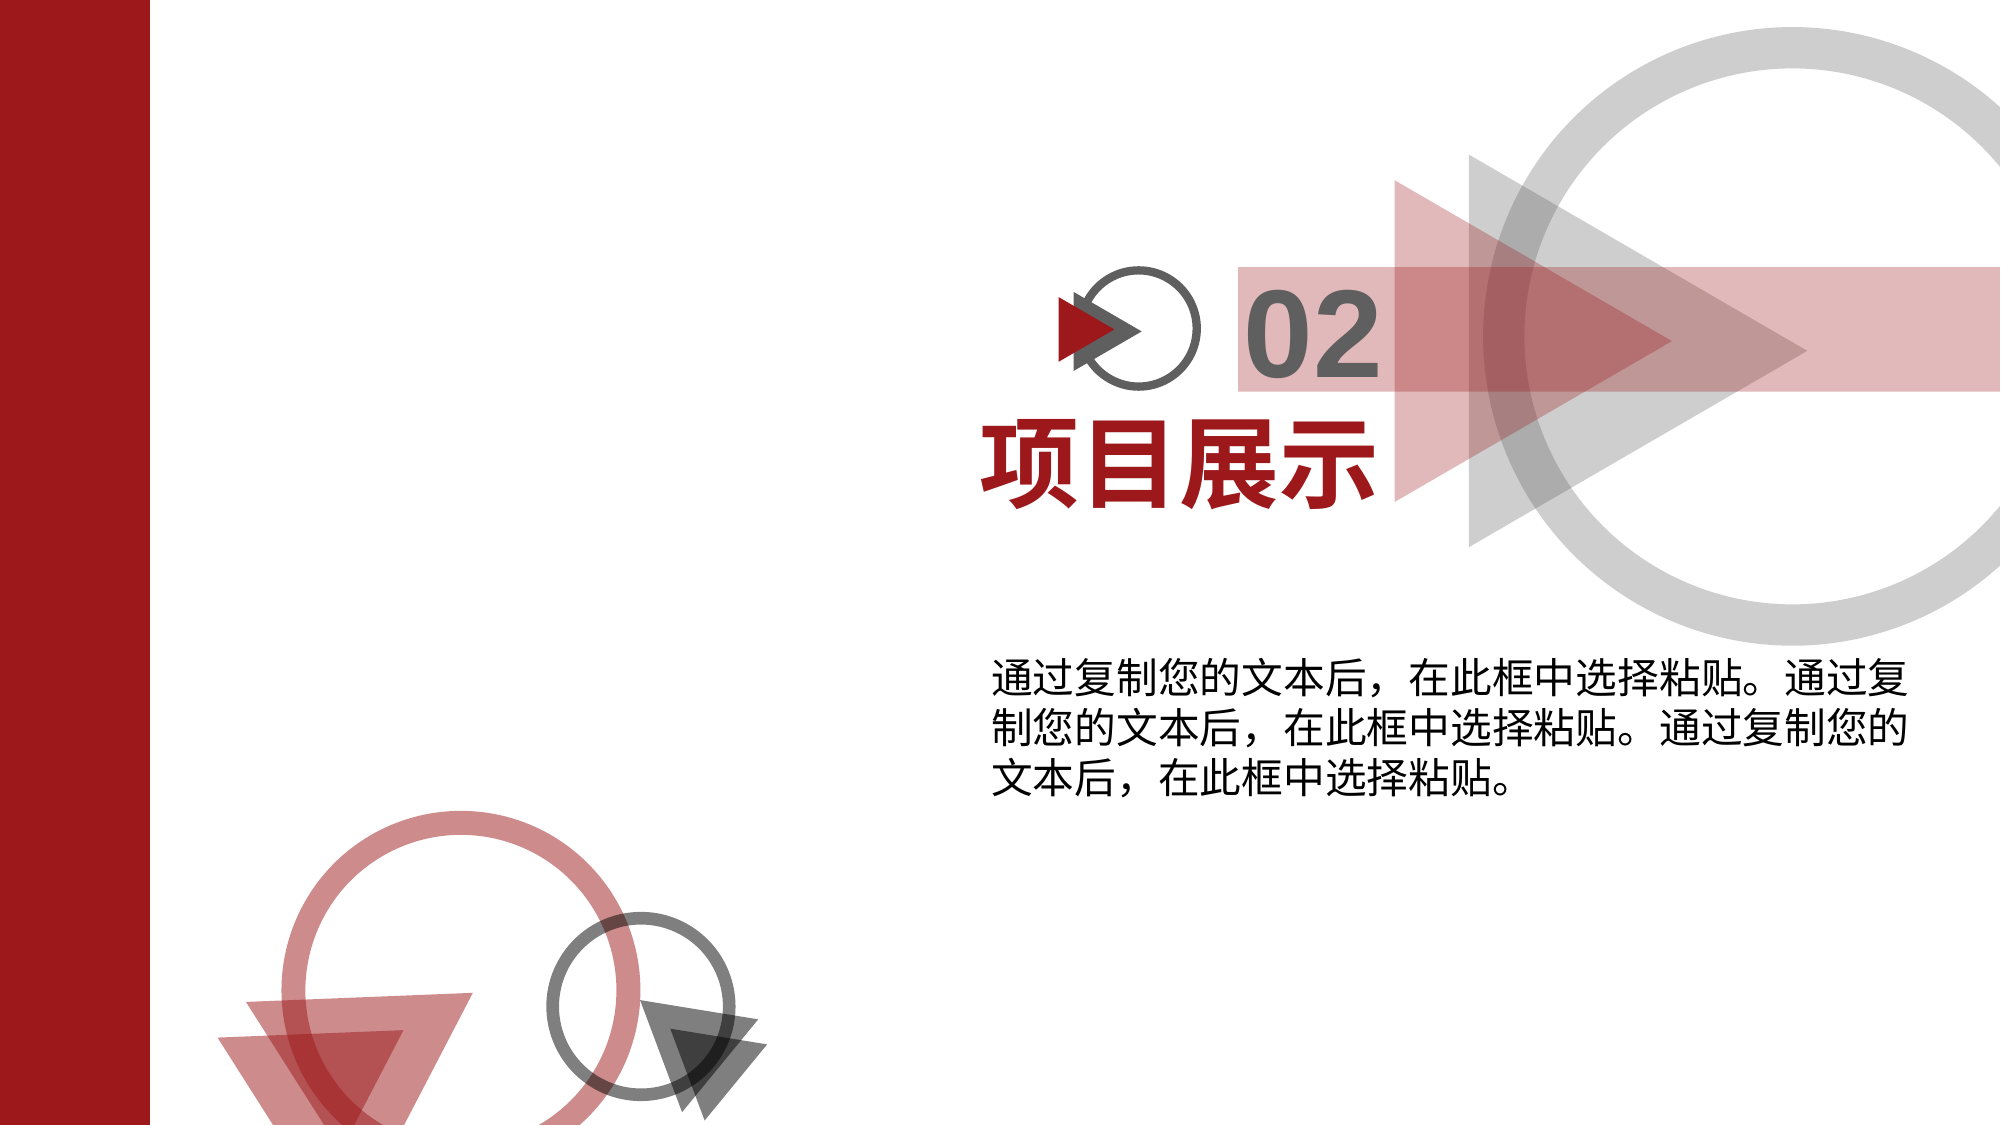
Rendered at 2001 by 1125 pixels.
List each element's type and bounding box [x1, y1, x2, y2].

text_box [234, 27, 2000, 1125]
